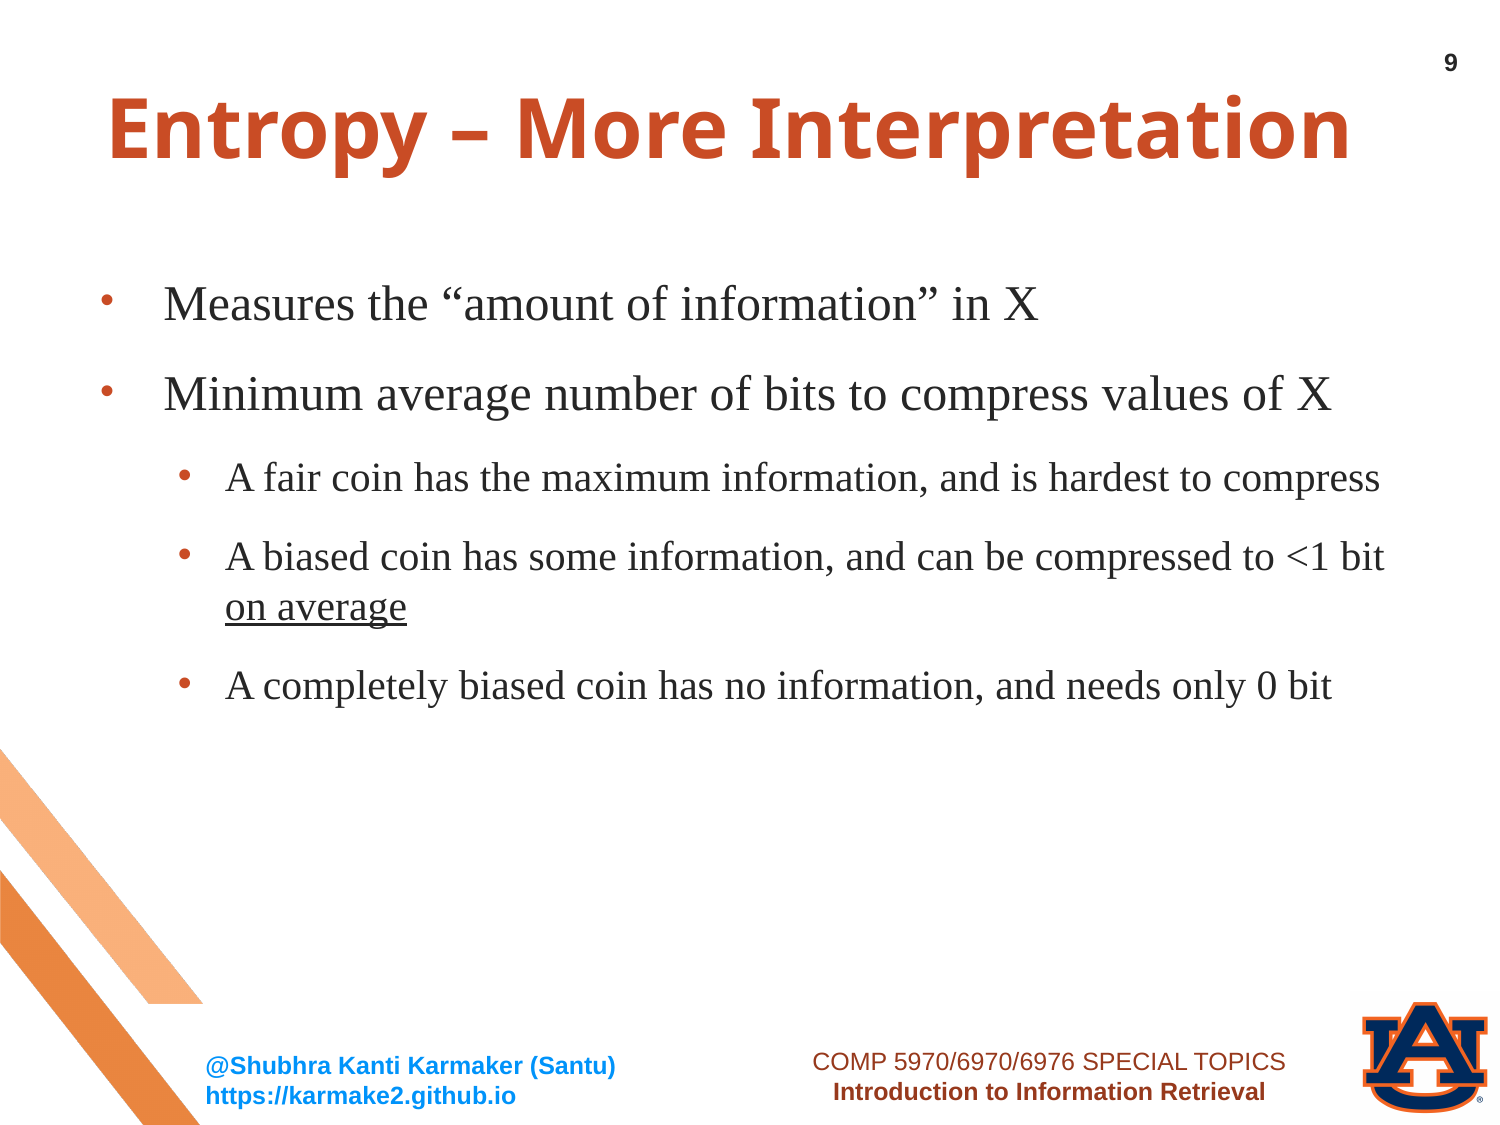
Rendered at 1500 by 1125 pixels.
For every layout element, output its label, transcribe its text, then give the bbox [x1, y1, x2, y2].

picture [0, 745, 200, 1125]
footer COMP 5970/6970/6976 SPECIAL TOPICS Introduction to Information Retrieval [787, 1012, 1313, 1113]
title Entropy – More Interpretation [75, 59, 1425, 191]
list Measures the “amount of information” in X Minimum average number of bits to compress values of X A fair coin has the maximum information, and is hardest to compress A biased coin has some information, and can be compressed to <1 bit on average A completely biased coin has no information, and needs only 0 bit [75, 262, 1425, 1013]
picture [1350, 991, 1500, 1124]
slide_number 9 [1410, 34, 1493, 84]
